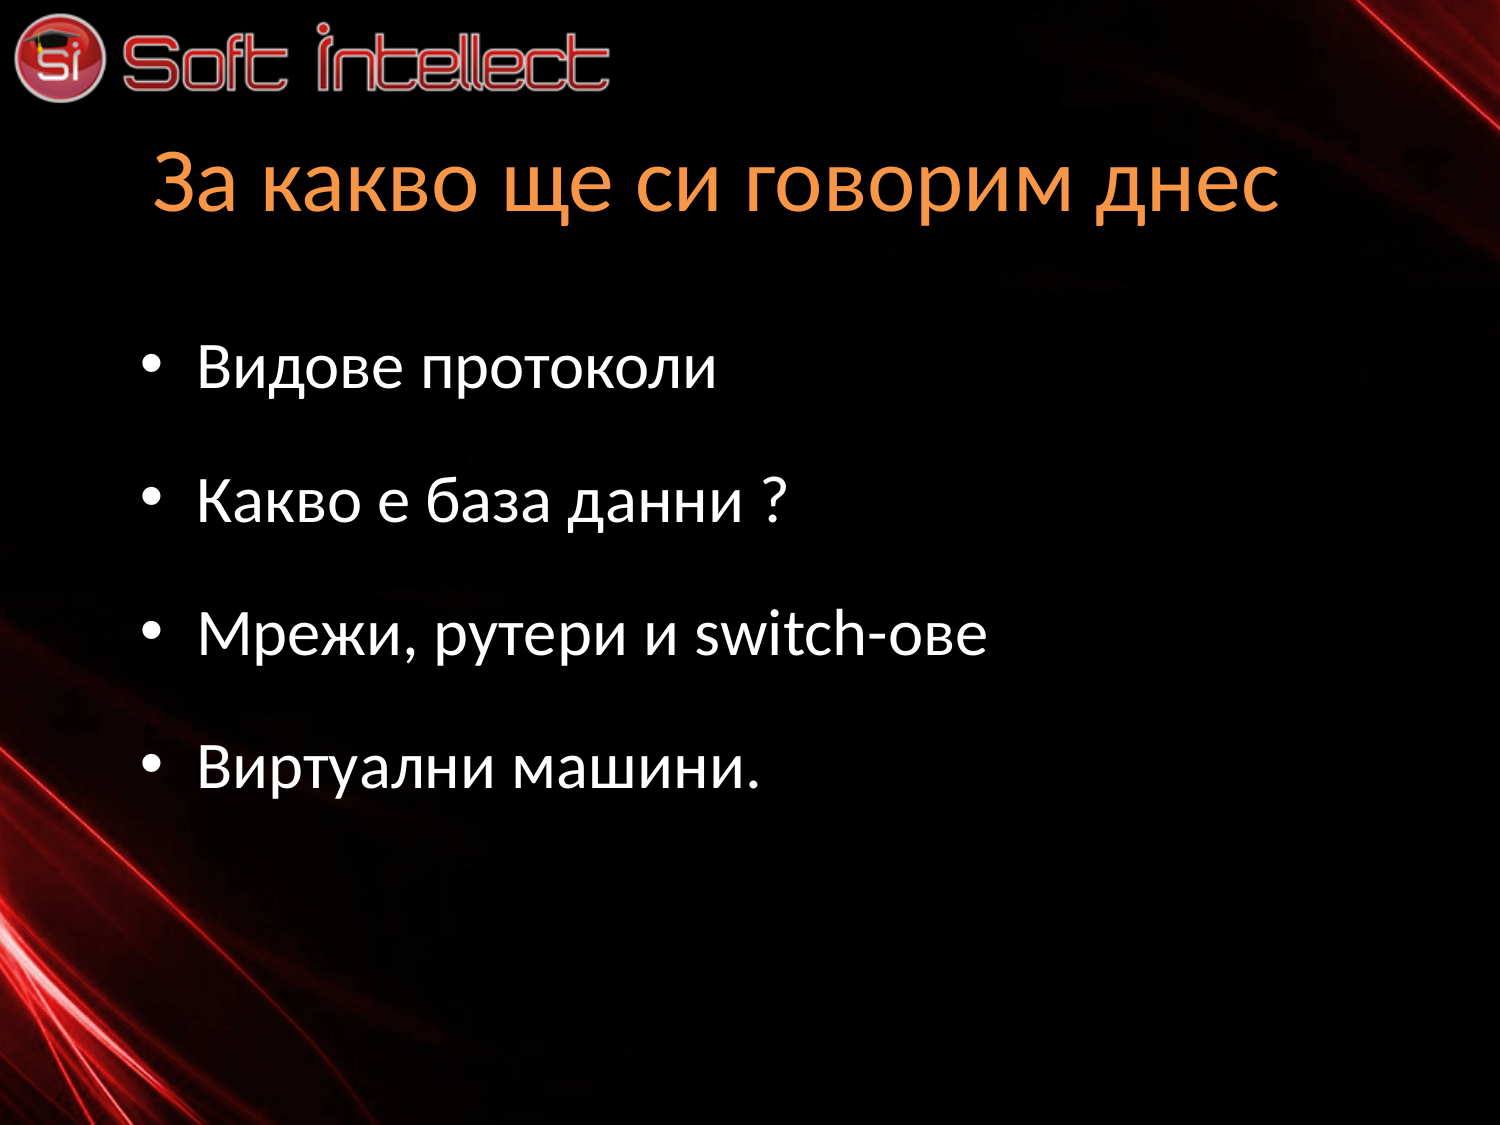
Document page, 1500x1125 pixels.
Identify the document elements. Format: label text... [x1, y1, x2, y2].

list Видове протоколи Какво е база данни ? Мрежи, рутери и switch-ове Виртуални машини. [125, 275, 1413, 1018]
picture [0, 0, 1500, 1125]
title За какво ще си говорим днес [137, 112, 1488, 300]
